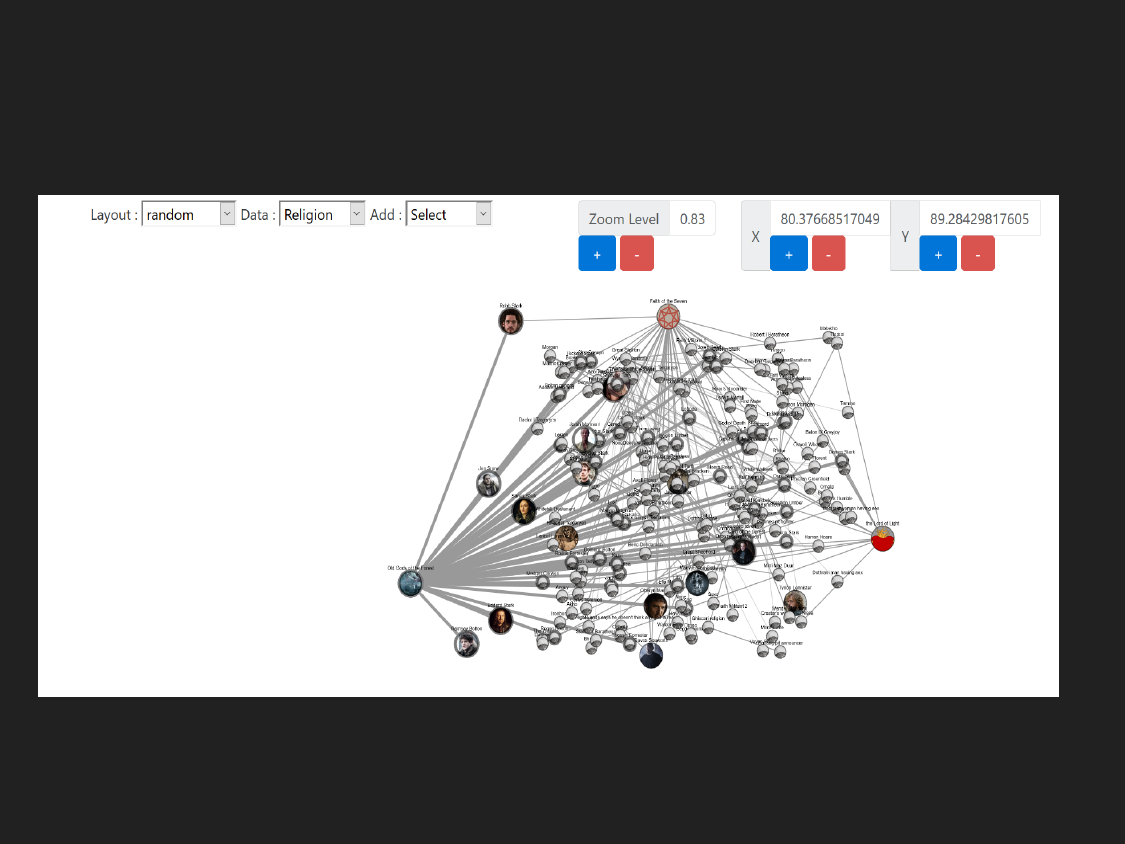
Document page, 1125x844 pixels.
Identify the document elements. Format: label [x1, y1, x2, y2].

picture [38, 195, 1059, 697]
